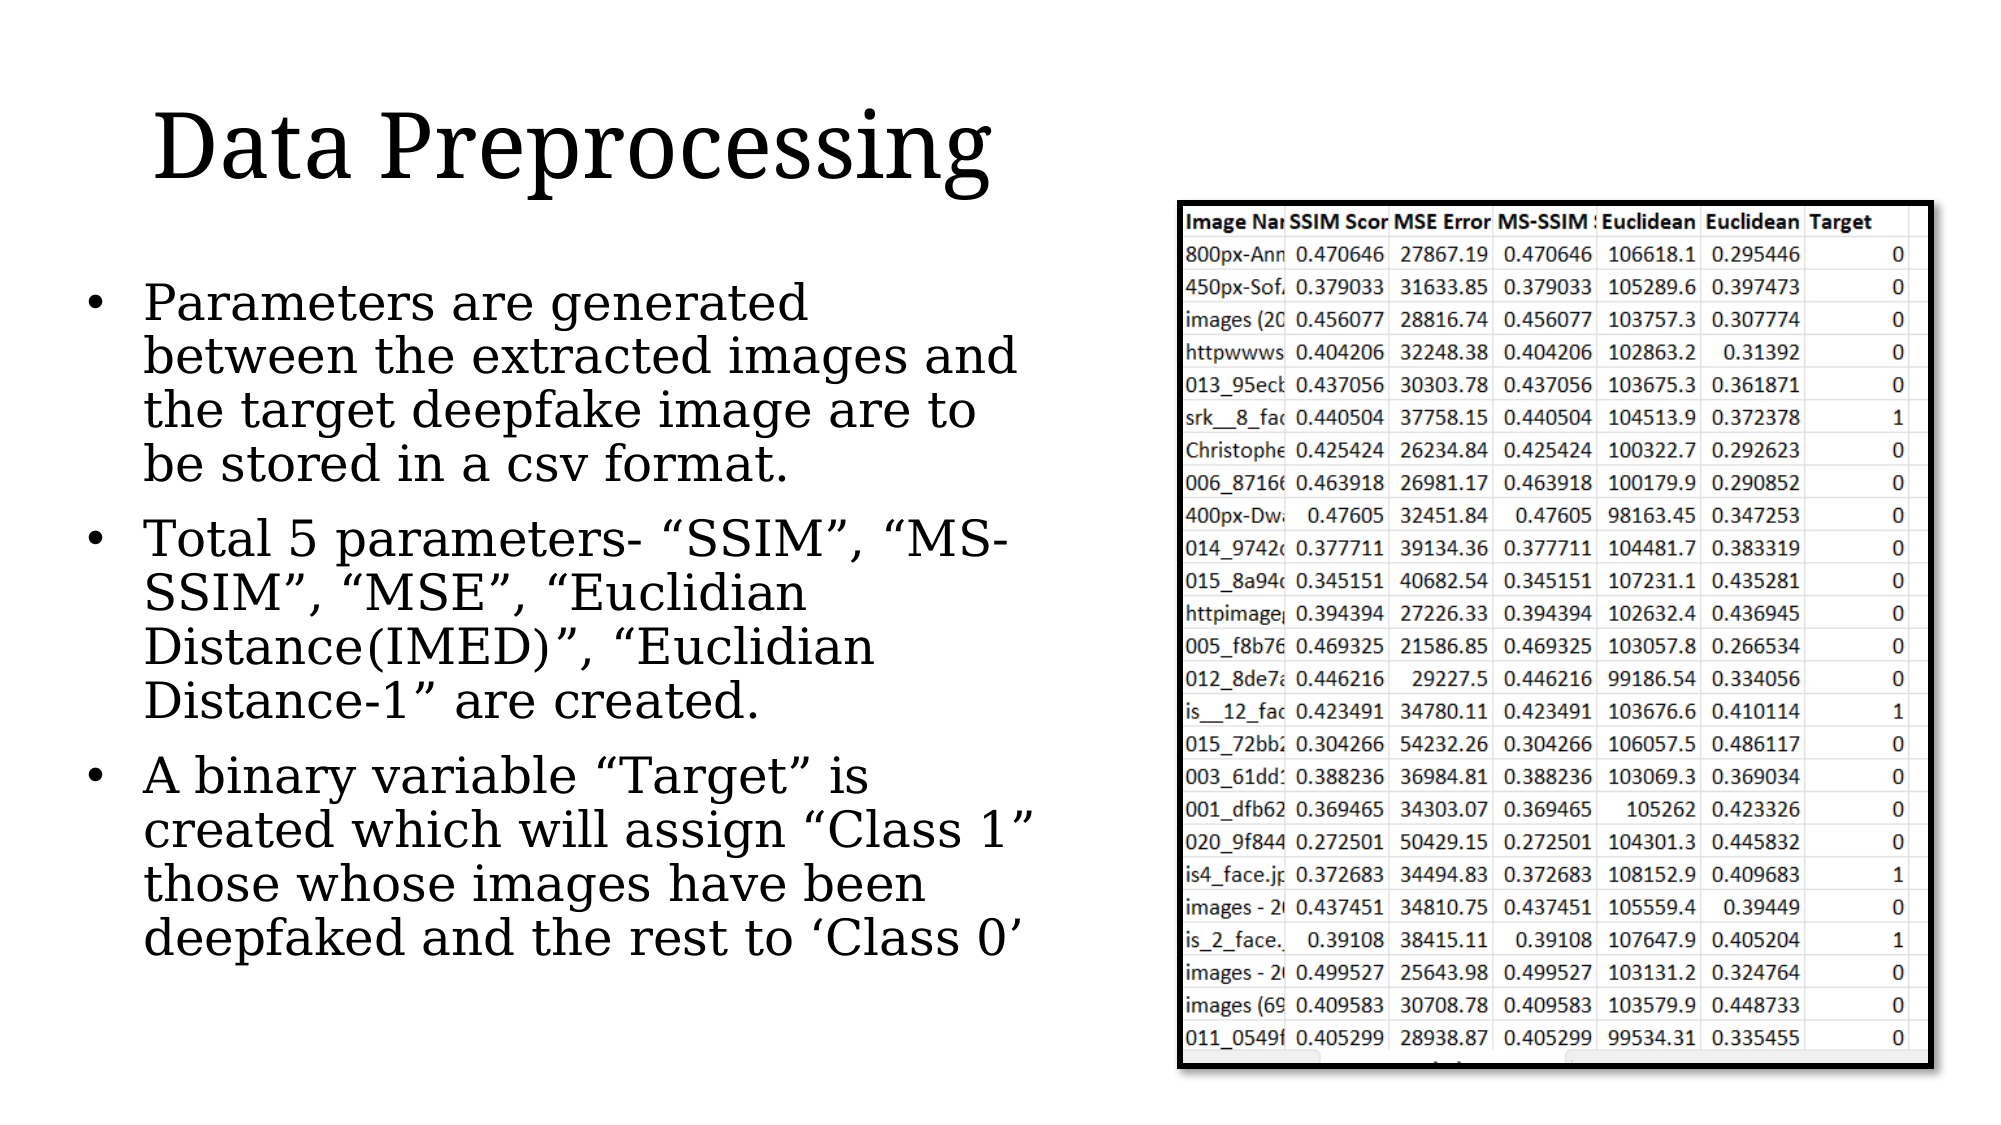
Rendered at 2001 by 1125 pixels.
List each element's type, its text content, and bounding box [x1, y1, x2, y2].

list Parameters are generated between the extracted images and the target deepfake image are to be stored in a csv format. Total 5 parameters- “SSIM”, “MS-SSIM”, “MSE”, “Euclidian Distance(IMED)”, “Euclidian Distance-1” are created. A binary variable “Target” is created which will assign “Class 1” those whose images have been deepfaked and the rest to ‘Class 0’ [71, 269, 1054, 1063]
title Data Preprocessing [137, 75, 1773, 207]
picture [1183, 206, 1929, 1063]
